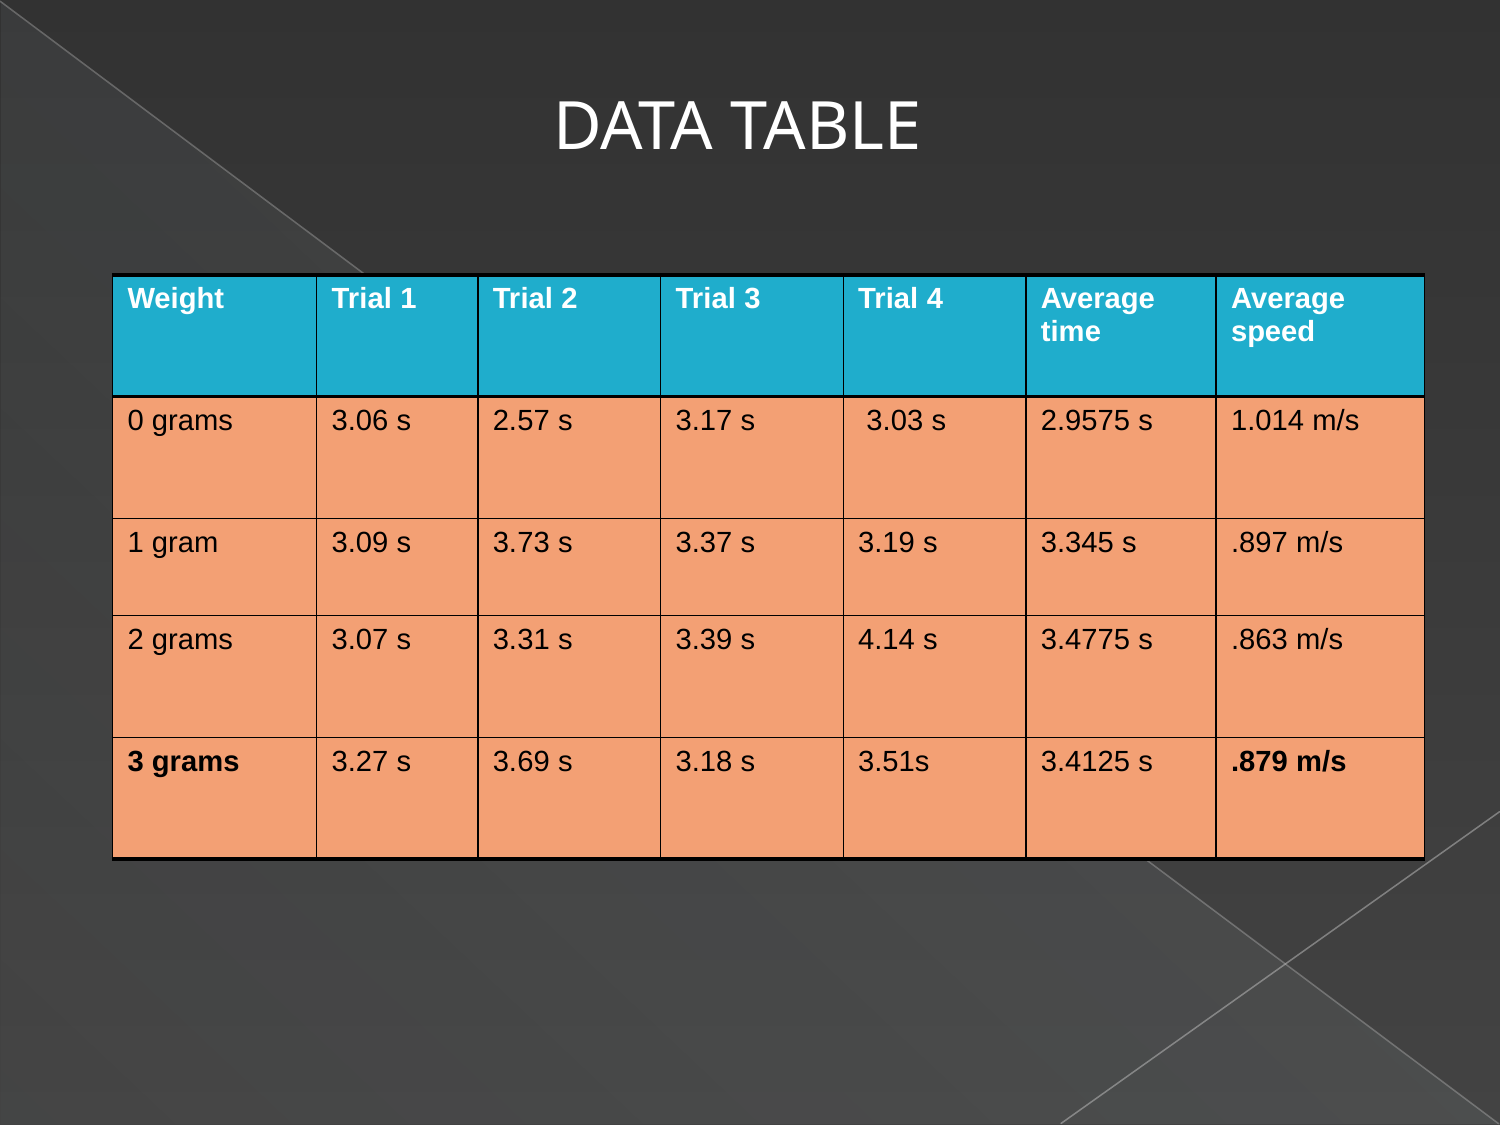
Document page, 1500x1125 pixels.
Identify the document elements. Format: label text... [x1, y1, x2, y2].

table_header Trial 4 [844, 277, 1025, 395]
table_cell 2 grams [113, 616, 316, 737]
text_box DATA TABLE [387, 74, 1088, 171]
table_header Trial 3 [661, 277, 843, 395]
table_cell 3.06 s [317, 398, 477, 518]
table_cell .863 m/s [1217, 616, 1424, 737]
table_cell 3.37 s [661, 519, 843, 615]
table_cell 2.9575 s [1027, 398, 1215, 518]
table_cell .897 m/s [1217, 519, 1424, 615]
table_cell 3.31 s [479, 616, 660, 737]
table_cell 3.18 s [661, 738, 843, 857]
table_cell 3.09 s [317, 519, 477, 615]
table_cell 4.14 s [844, 616, 1025, 737]
table_cell 3 grams [113, 738, 316, 857]
table_cell 3.27 s [317, 738, 477, 857]
table_cell 3.4775 s [1027, 616, 1215, 737]
table_cell 3.07 s [317, 616, 477, 737]
table_cell 3.19 s [844, 519, 1025, 615]
table_cell 3.03 s [844, 398, 1025, 518]
table_cell .879 m/s [1217, 738, 1424, 857]
table_header Weight [113, 277, 316, 395]
table_cell 3.4125 s [1027, 738, 1215, 857]
table_cell 2.57 s [479, 398, 660, 518]
table_cell 3.39 s [661, 616, 843, 737]
table_header Trial 2 [479, 277, 660, 395]
table_cell 3.17 s [661, 398, 843, 518]
table_header Average speed [1217, 277, 1424, 395]
table_header Average time [1027, 277, 1215, 395]
table_cell 0 grams [113, 398, 316, 518]
table_cell 1.014 m/s [1217, 398, 1424, 518]
table_cell 3.51s [844, 738, 1025, 857]
table_cell 1 gram [113, 519, 316, 615]
table_cell 3.73 s [479, 519, 660, 615]
table_header Trial 1 [317, 277, 477, 395]
table_cell 3.69 s [479, 738, 660, 857]
table_cell 3.345 s [1027, 519, 1215, 615]
